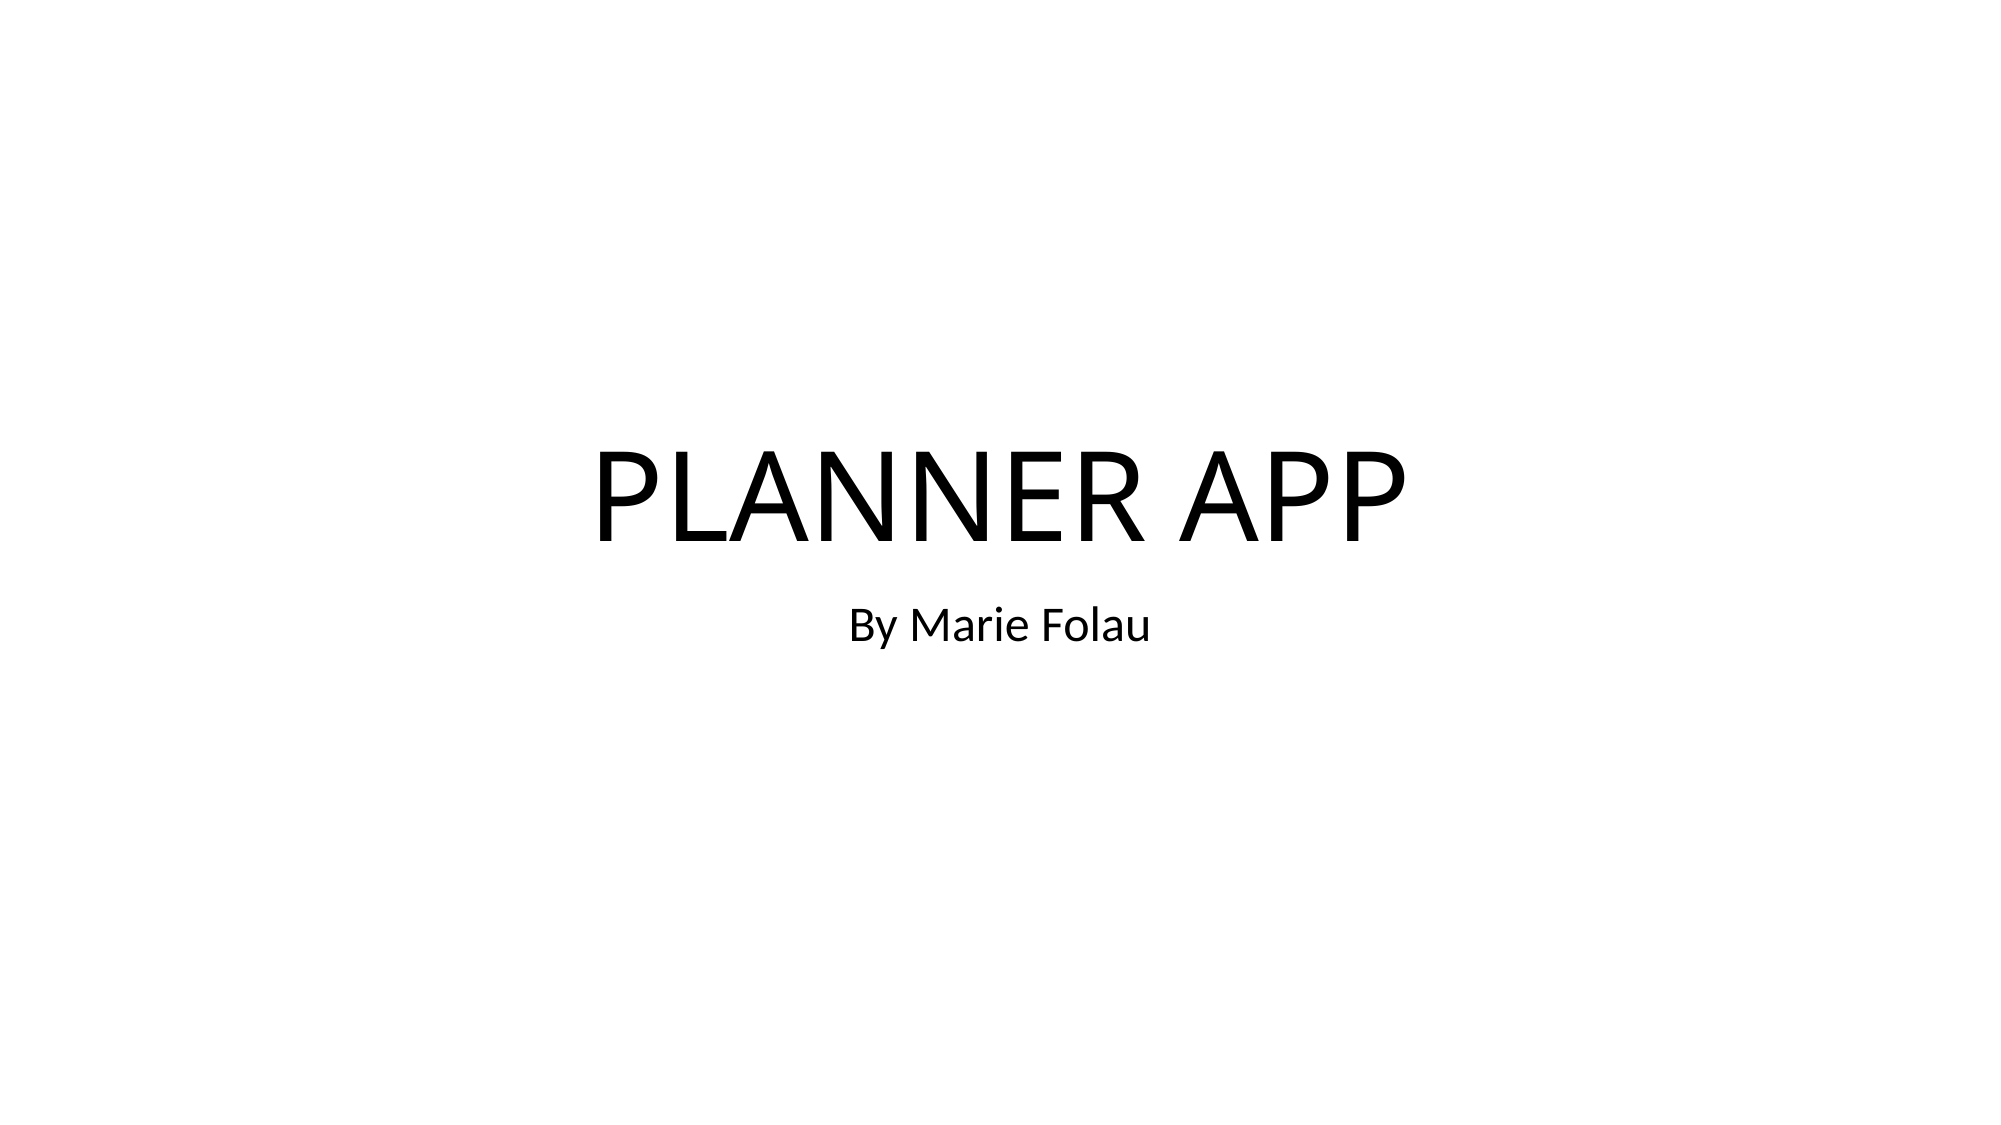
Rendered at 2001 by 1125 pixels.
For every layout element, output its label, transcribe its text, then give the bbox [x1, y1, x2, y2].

title PLANNER APP [249, 184, 1750, 576]
subtitle By Marie Folau [249, 590, 1750, 863]
